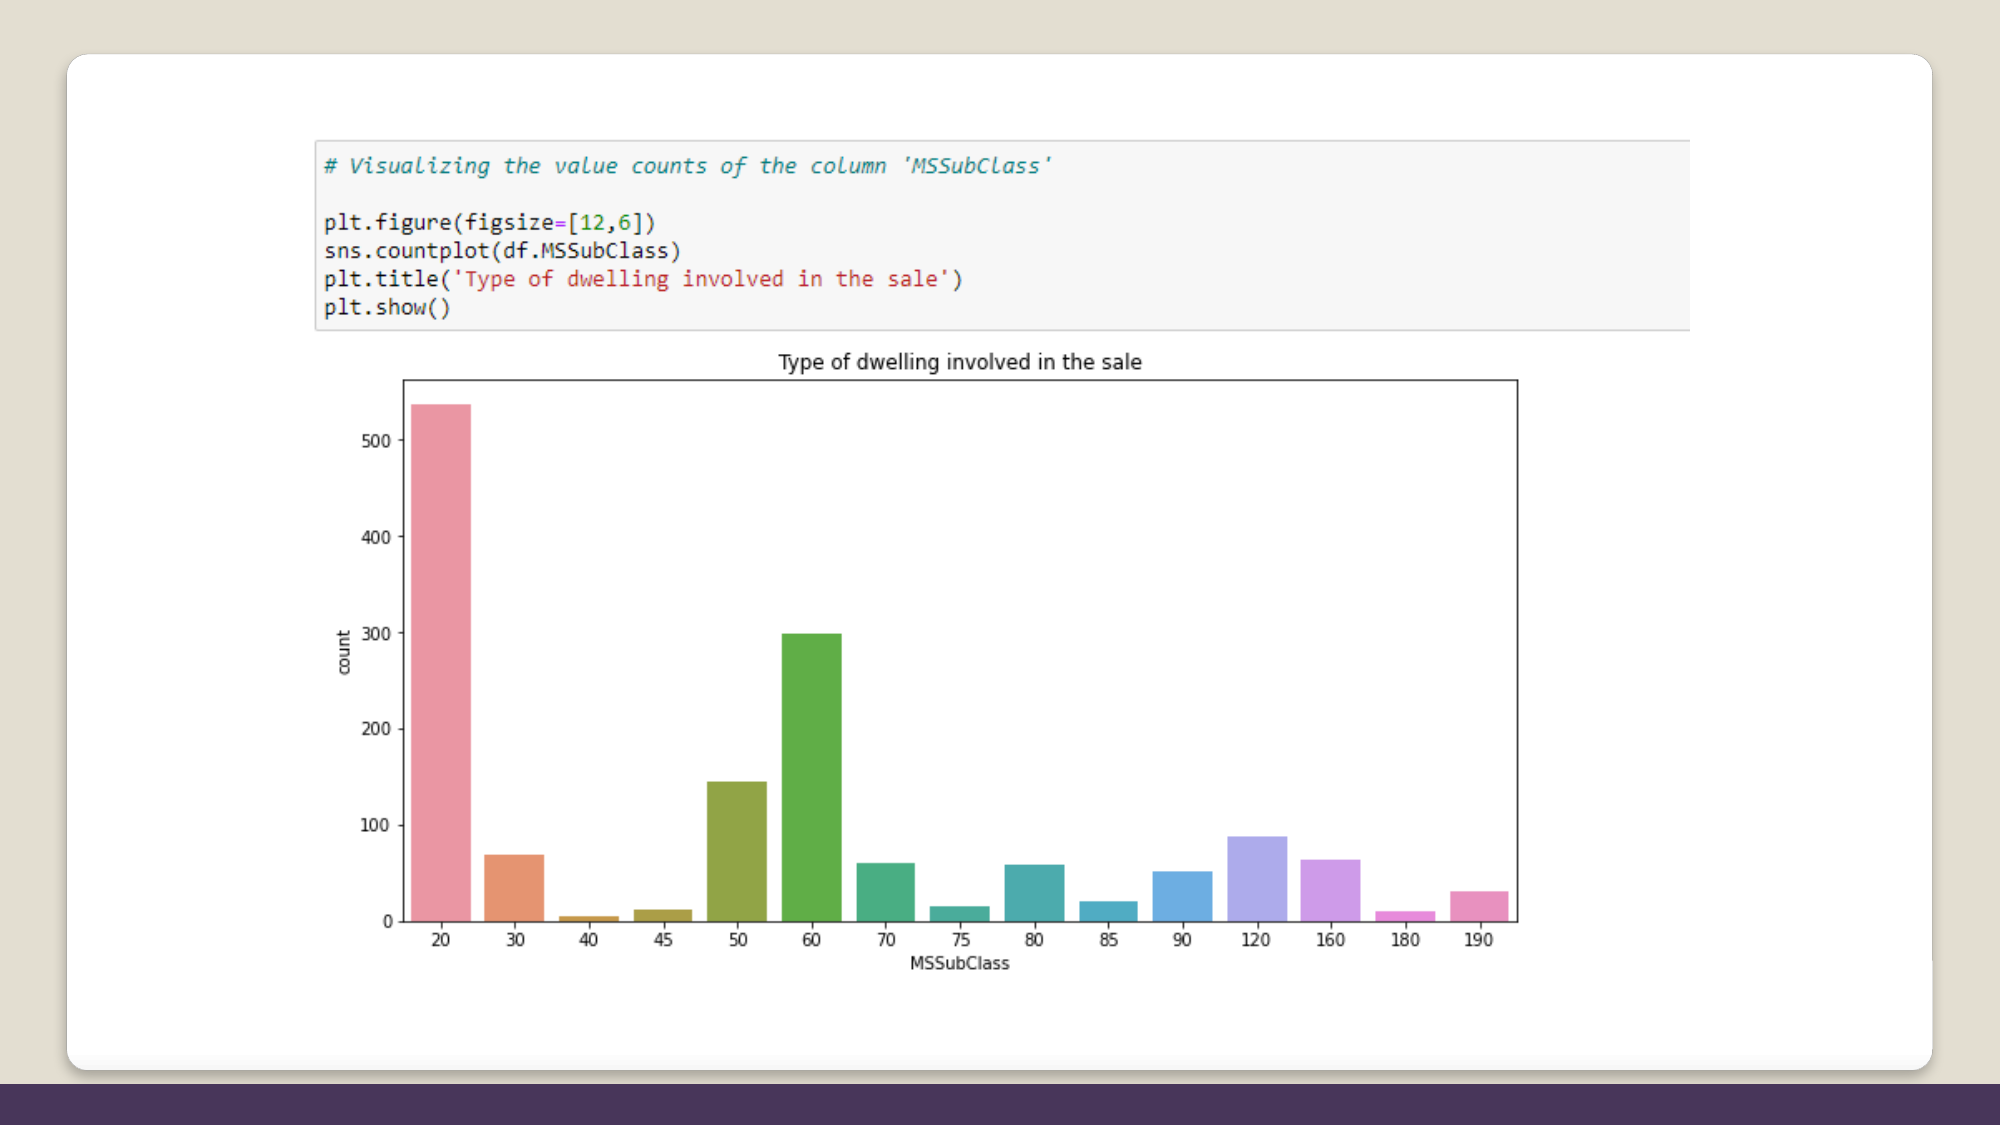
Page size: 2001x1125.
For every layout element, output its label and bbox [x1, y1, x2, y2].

text_box [0, 1081, 2000, 1125]
picture [310, 132, 1690, 993]
